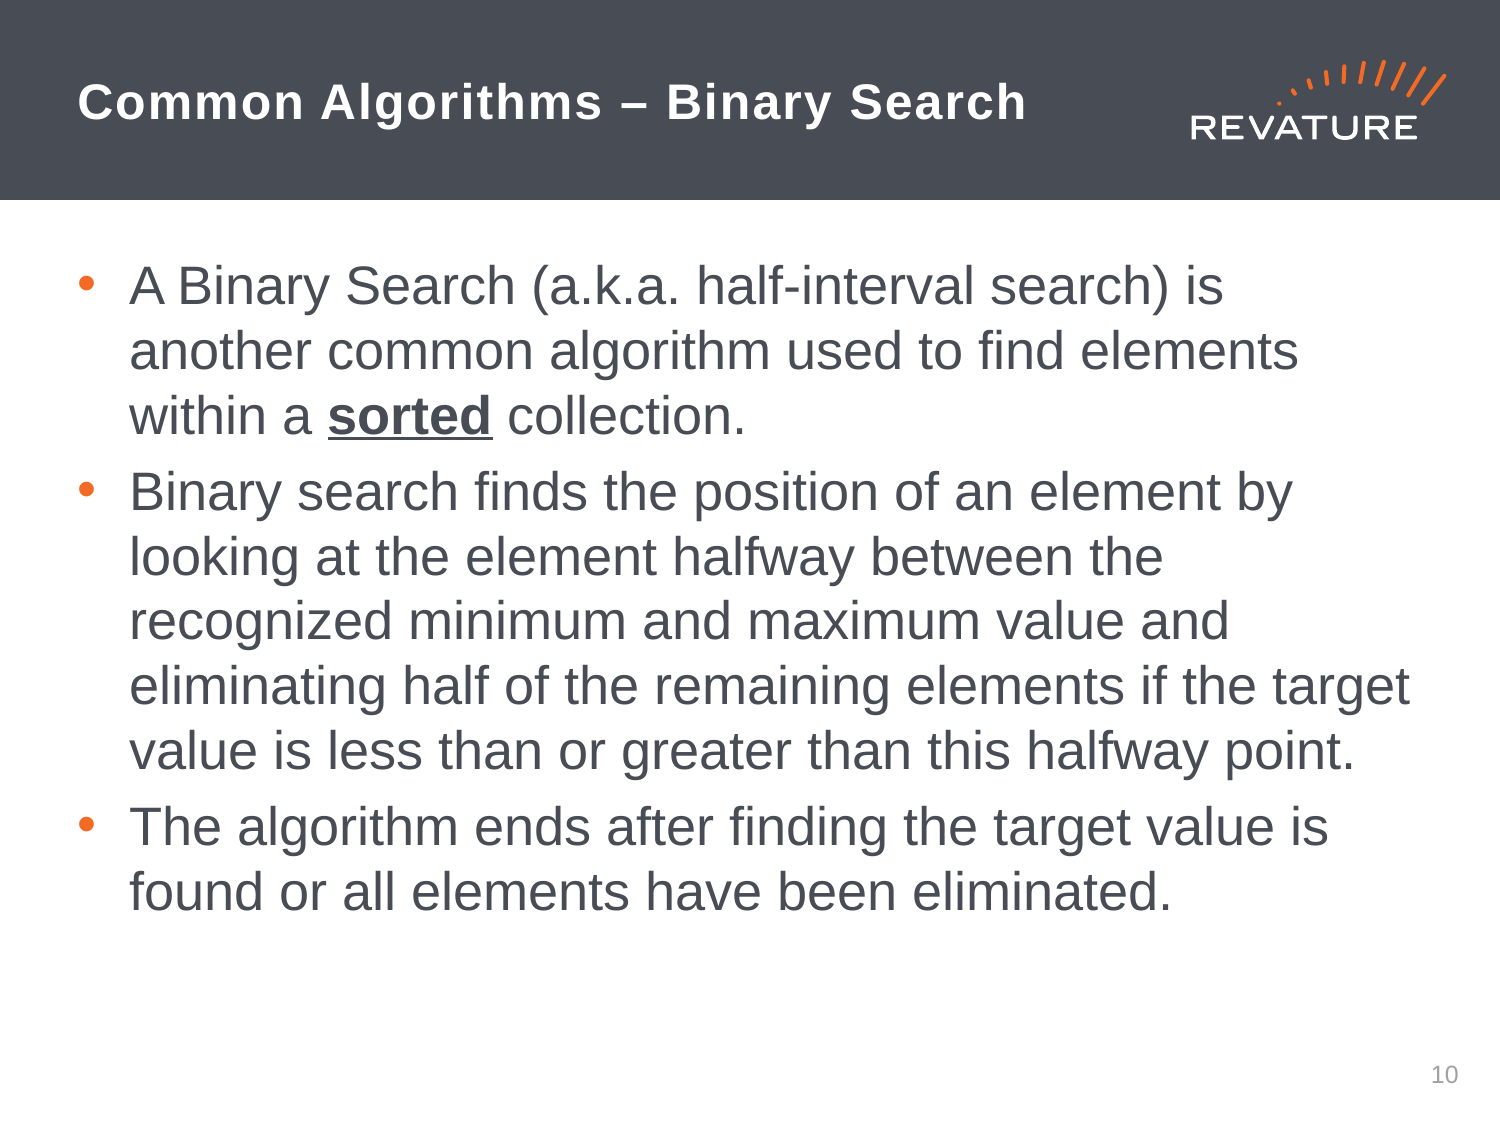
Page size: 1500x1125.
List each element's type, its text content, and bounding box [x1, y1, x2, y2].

slide_number 9 [1332, 1043, 1474, 1104]
list A Binary Search (a.k.a. half-interval search) is another common algorithm used to find elements within a sorted collection. Binary search finds the position of an element by looking at the element halfway between the recognized minimum and maximum value and eliminating half of the remaining elements if the target value is less than or greater than this halfway point. The algorithm ends after finding the target value is found or all elements have been eliminated. [62, 243, 1438, 986]
title Common Algorithms – Binary Search [62, 0, 1084, 200]
